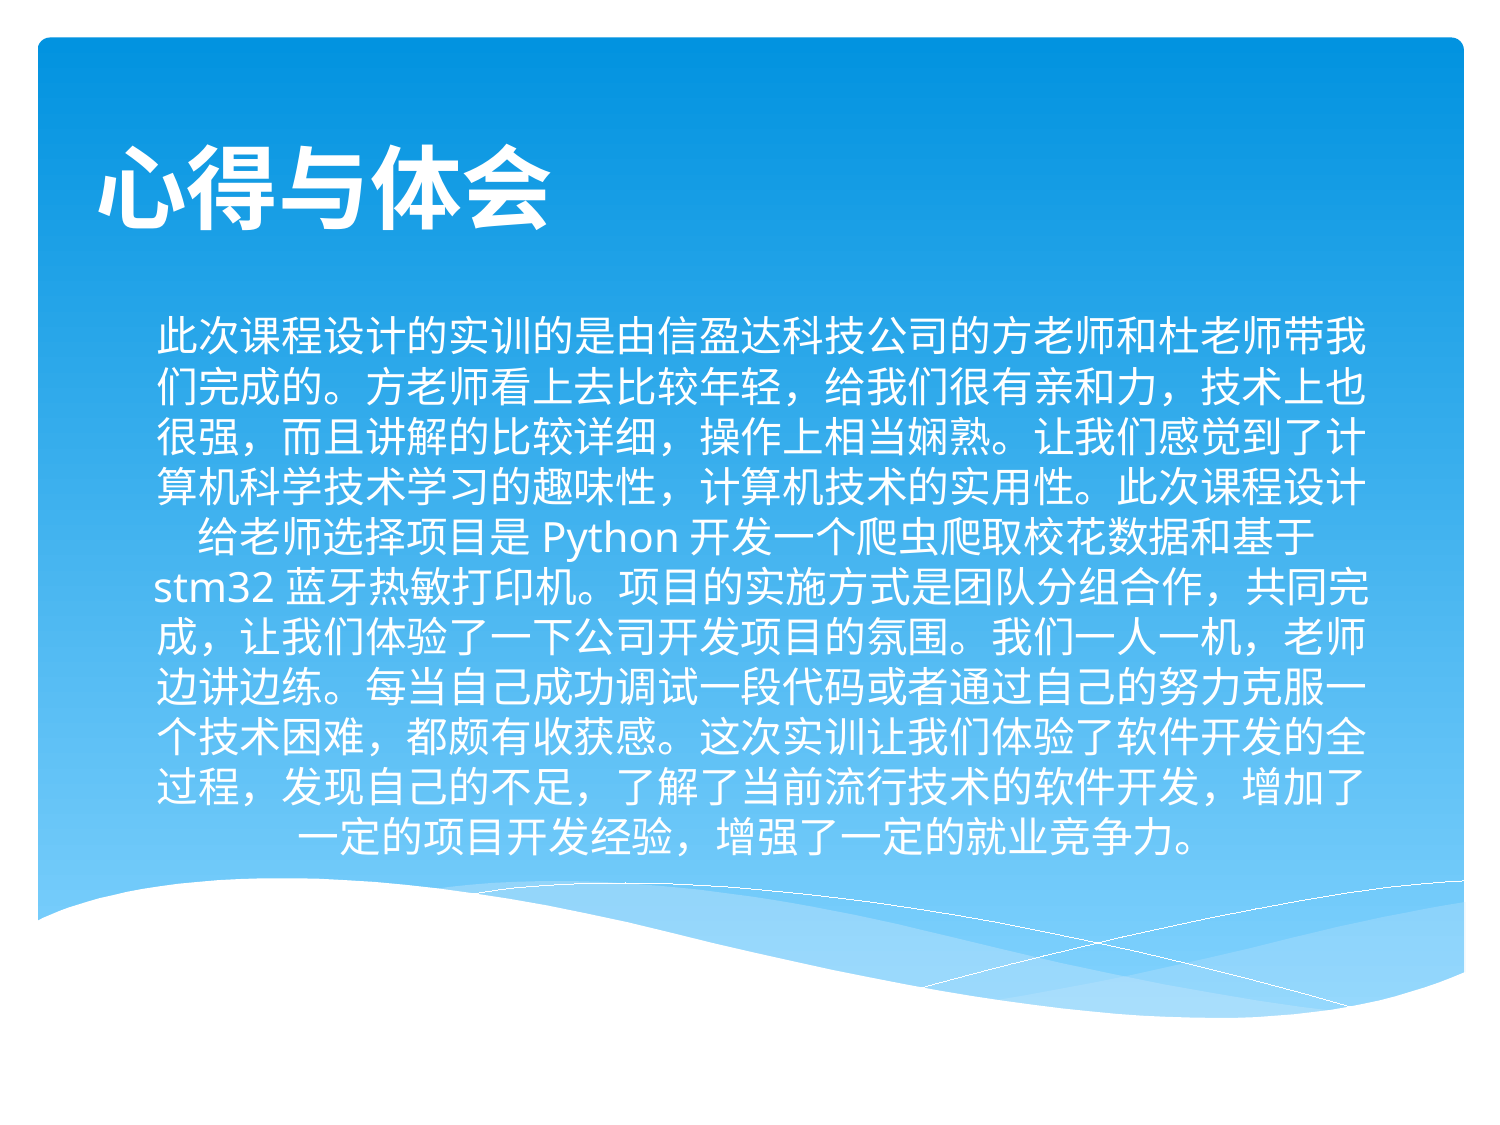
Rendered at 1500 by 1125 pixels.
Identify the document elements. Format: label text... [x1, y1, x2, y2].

subtitle 此次课程设计的实训的是由信盈达科技公司的方老师和杜老师带我们完成的。方老师看上去比较年轻，给我们很有亲和力，技术上也很强，而且讲解的比较详细，操作上相当娴熟。让我们感觉到了计算机科学技术学习的趣味性，计算机技术的实用性。此次课程设计给老师选择项目是Python开发一个爬虫爬取校花数据和基于stm32蓝牙热敏打印机。项目的实施方式是团队分组合作，共同完成，让我们体验了一下公司开发项目的氛围。我们一人一机，老师边讲边练。每当自己成功调试一段代码或者通过自己的努力克服一个技术困难，都颇有收获感。这次实训让我们体验了软件开发的全过程，发现自己的不足，了解了当前流行技术的软件开发，增加了一定的项目开发经验，增强了一定的就业竞争力。 [123, 302, 1400, 882]
title 心得与体会 [0, 1, 962, 294]
